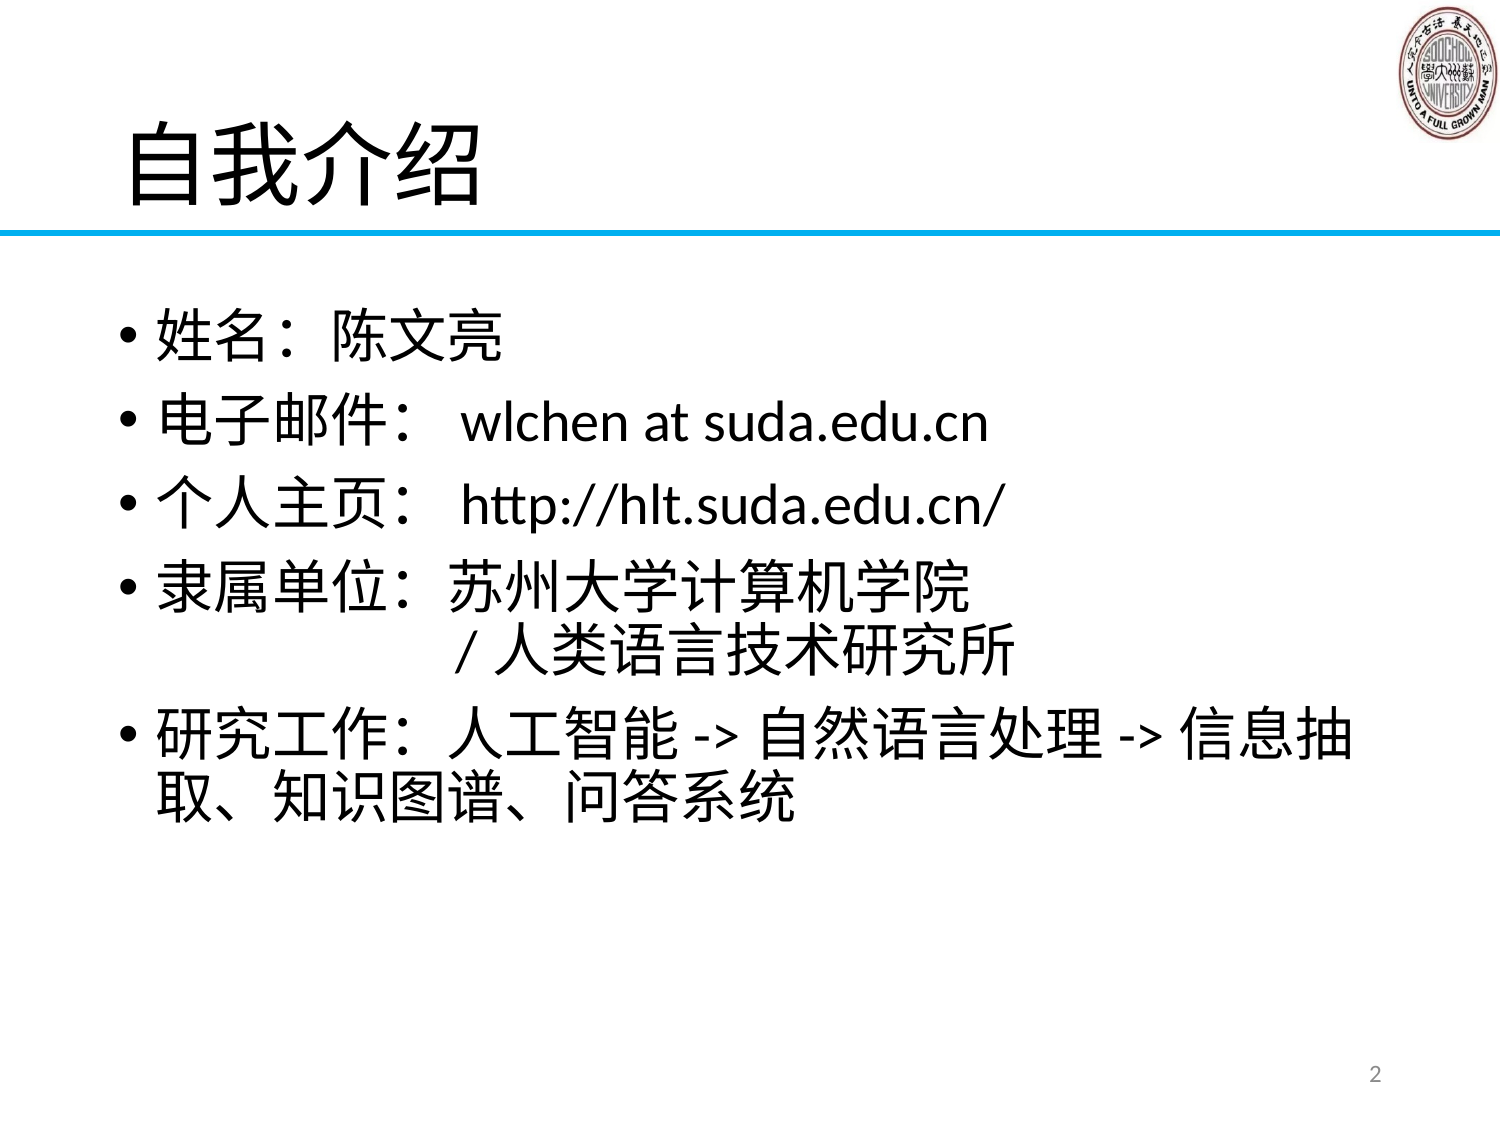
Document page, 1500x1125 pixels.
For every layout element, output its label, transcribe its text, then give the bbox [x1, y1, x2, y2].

title 自我介绍 [103, 59, 1397, 278]
picture [1396, 0, 1500, 143]
slide_number 2 [1059, 1042, 1397, 1103]
list 姓名：陈文亮 电子邮件：wlchen at suda.edu.cn 个人主页：http://hlt.suda.edu.cn/ 隶属单位：苏州大学计算机学院 /人类语言技术研究所 研究工作：人工智能->自然语言处理->信息抽取、知识图谱、问答系统 [103, 299, 1397, 1014]
